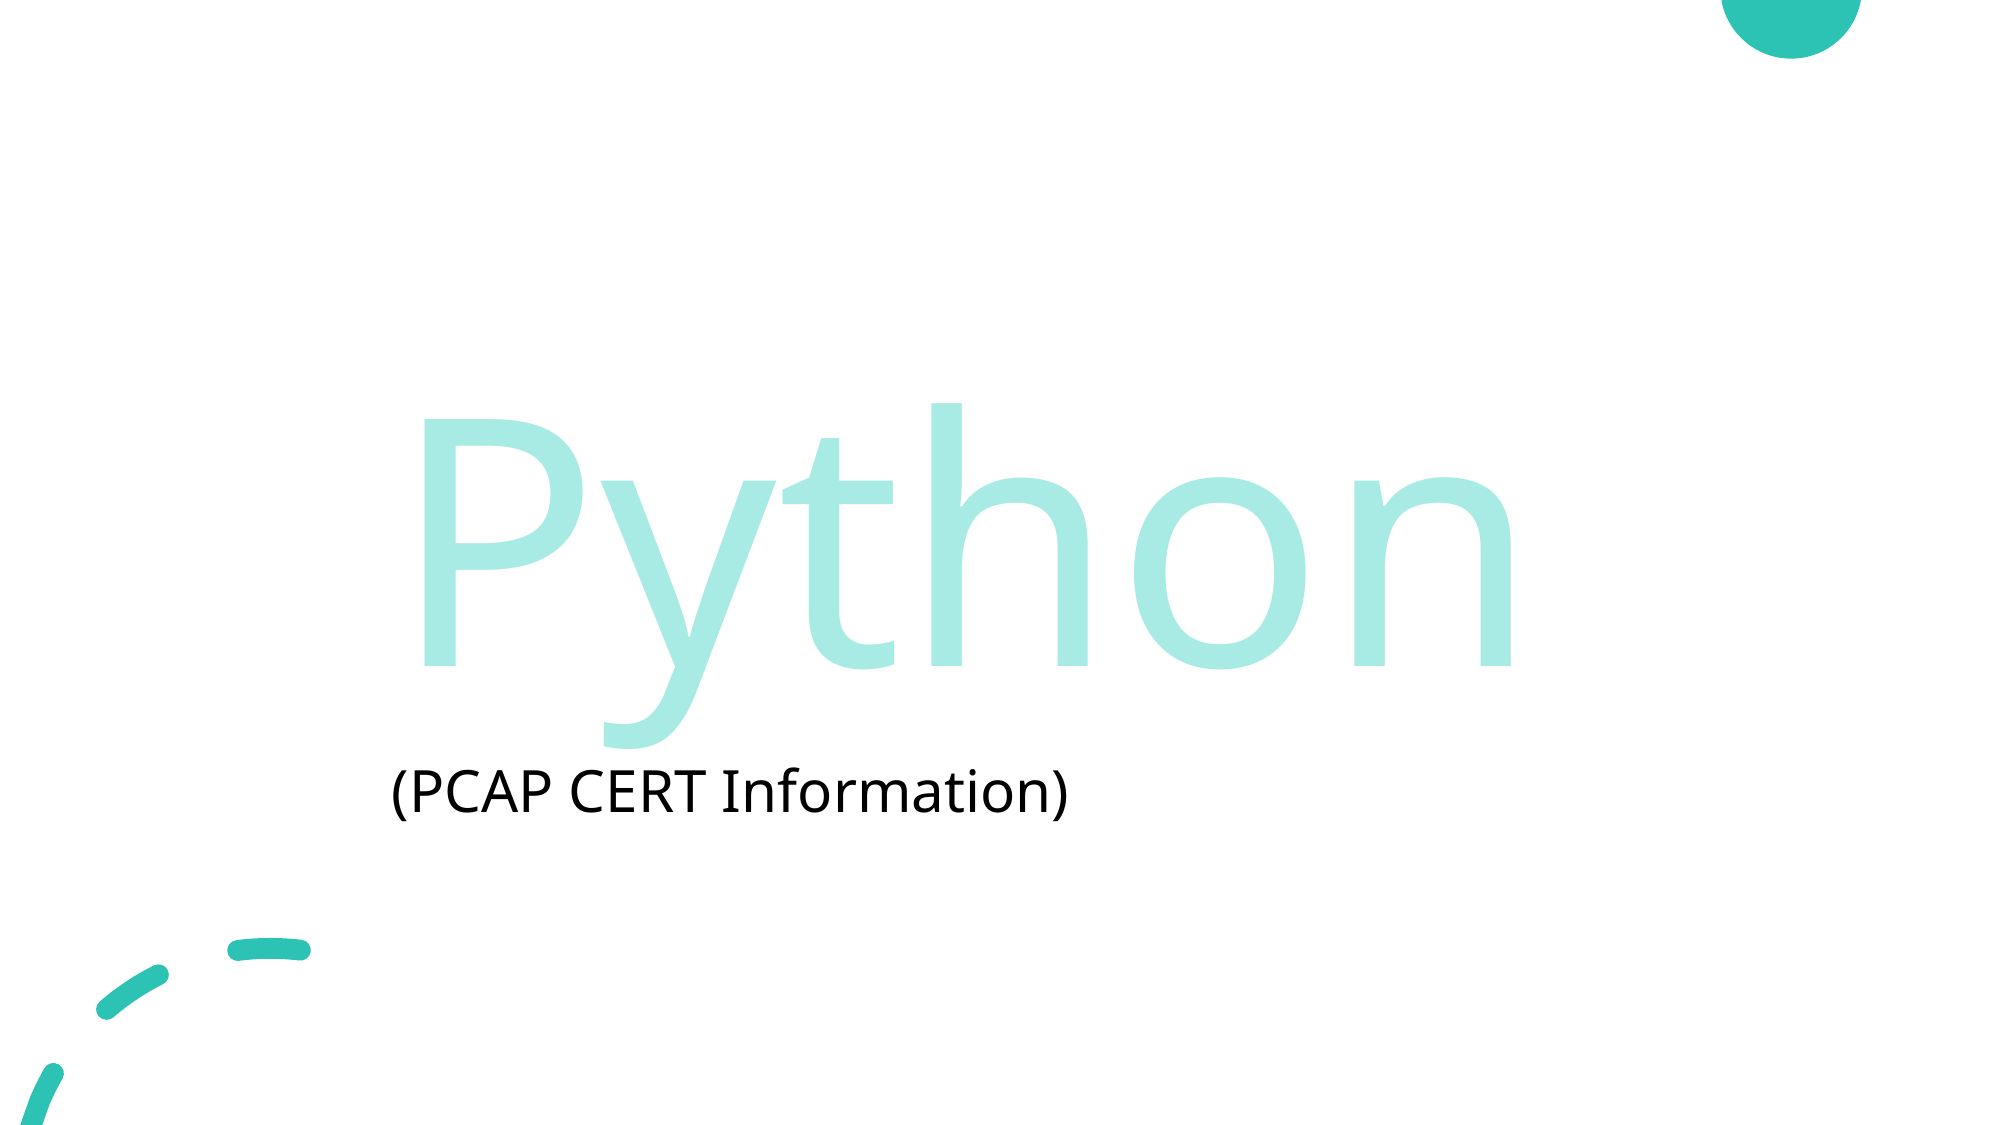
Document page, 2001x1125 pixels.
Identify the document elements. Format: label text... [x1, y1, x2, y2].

list Python (PCAP CERT Information) [376, 360, 1624, 1125]
